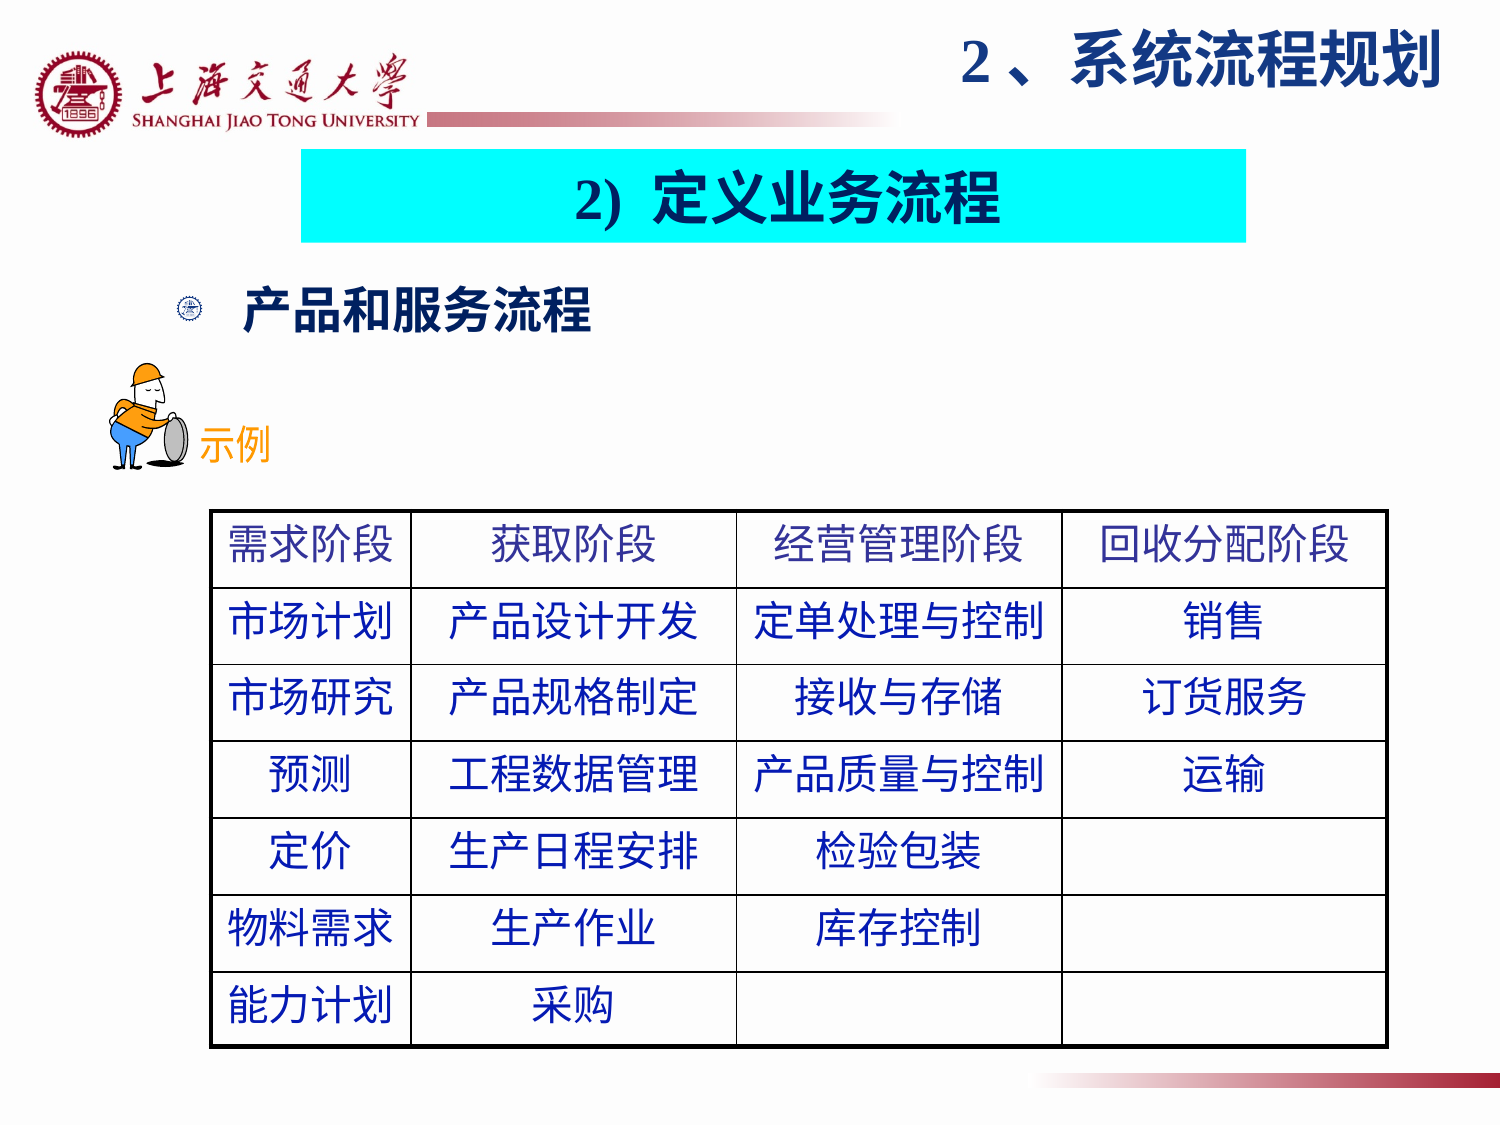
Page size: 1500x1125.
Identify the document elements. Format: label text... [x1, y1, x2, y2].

table_cell 产品设计开发 [412, 589, 736, 664]
list 产品和服务流程 [153, 259, 859, 367]
table_cell 销售 [1063, 589, 1385, 664]
table_cell 定单处理与控制 [737, 589, 1061, 664]
table_cell [737, 973, 1061, 1044]
table_cell 市场计划 [213, 589, 410, 664]
table_cell 定价 [213, 819, 410, 894]
table_header 获取阶段 [412, 513, 736, 587]
picture [0, 0, 1500, 1125]
table_cell 产品质量与控制 [737, 742, 1061, 817]
table_cell 订货服务 [1063, 665, 1385, 740]
table_cell 接收与存储 [737, 665, 1061, 740]
table_cell 运输 [1063, 742, 1385, 817]
table_cell [1063, 973, 1385, 1044]
table_cell 物料需求 [213, 896, 410, 971]
table_cell 生产日程安排 [412, 819, 736, 894]
table_cell 工程数据管理 [412, 742, 736, 817]
table_cell 预测 [213, 742, 410, 817]
table_cell [1063, 819, 1385, 894]
text_box 2、系统流程规划 [0, 12, 1459, 126]
table_cell 产品规格制定 [412, 665, 736, 740]
table_cell 市场研究 [213, 665, 410, 740]
table_cell 采购 [412, 973, 736, 1044]
table_cell [1063, 896, 1385, 971]
table_cell 生产作业 [412, 896, 736, 971]
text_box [107, 362, 269, 471]
table_cell 检验包装 [737, 819, 1061, 894]
table_cell 库存控制 [737, 896, 1061, 971]
table_header 回收分配阶段 [1063, 513, 1385, 587]
table_header 需求阶段 [213, 513, 410, 587]
table_cell 能力计划 [213, 973, 410, 1044]
text_box 2) 定义业务流程 [301, 149, 1247, 243]
table_header 经营管理阶段 [737, 513, 1061, 587]
